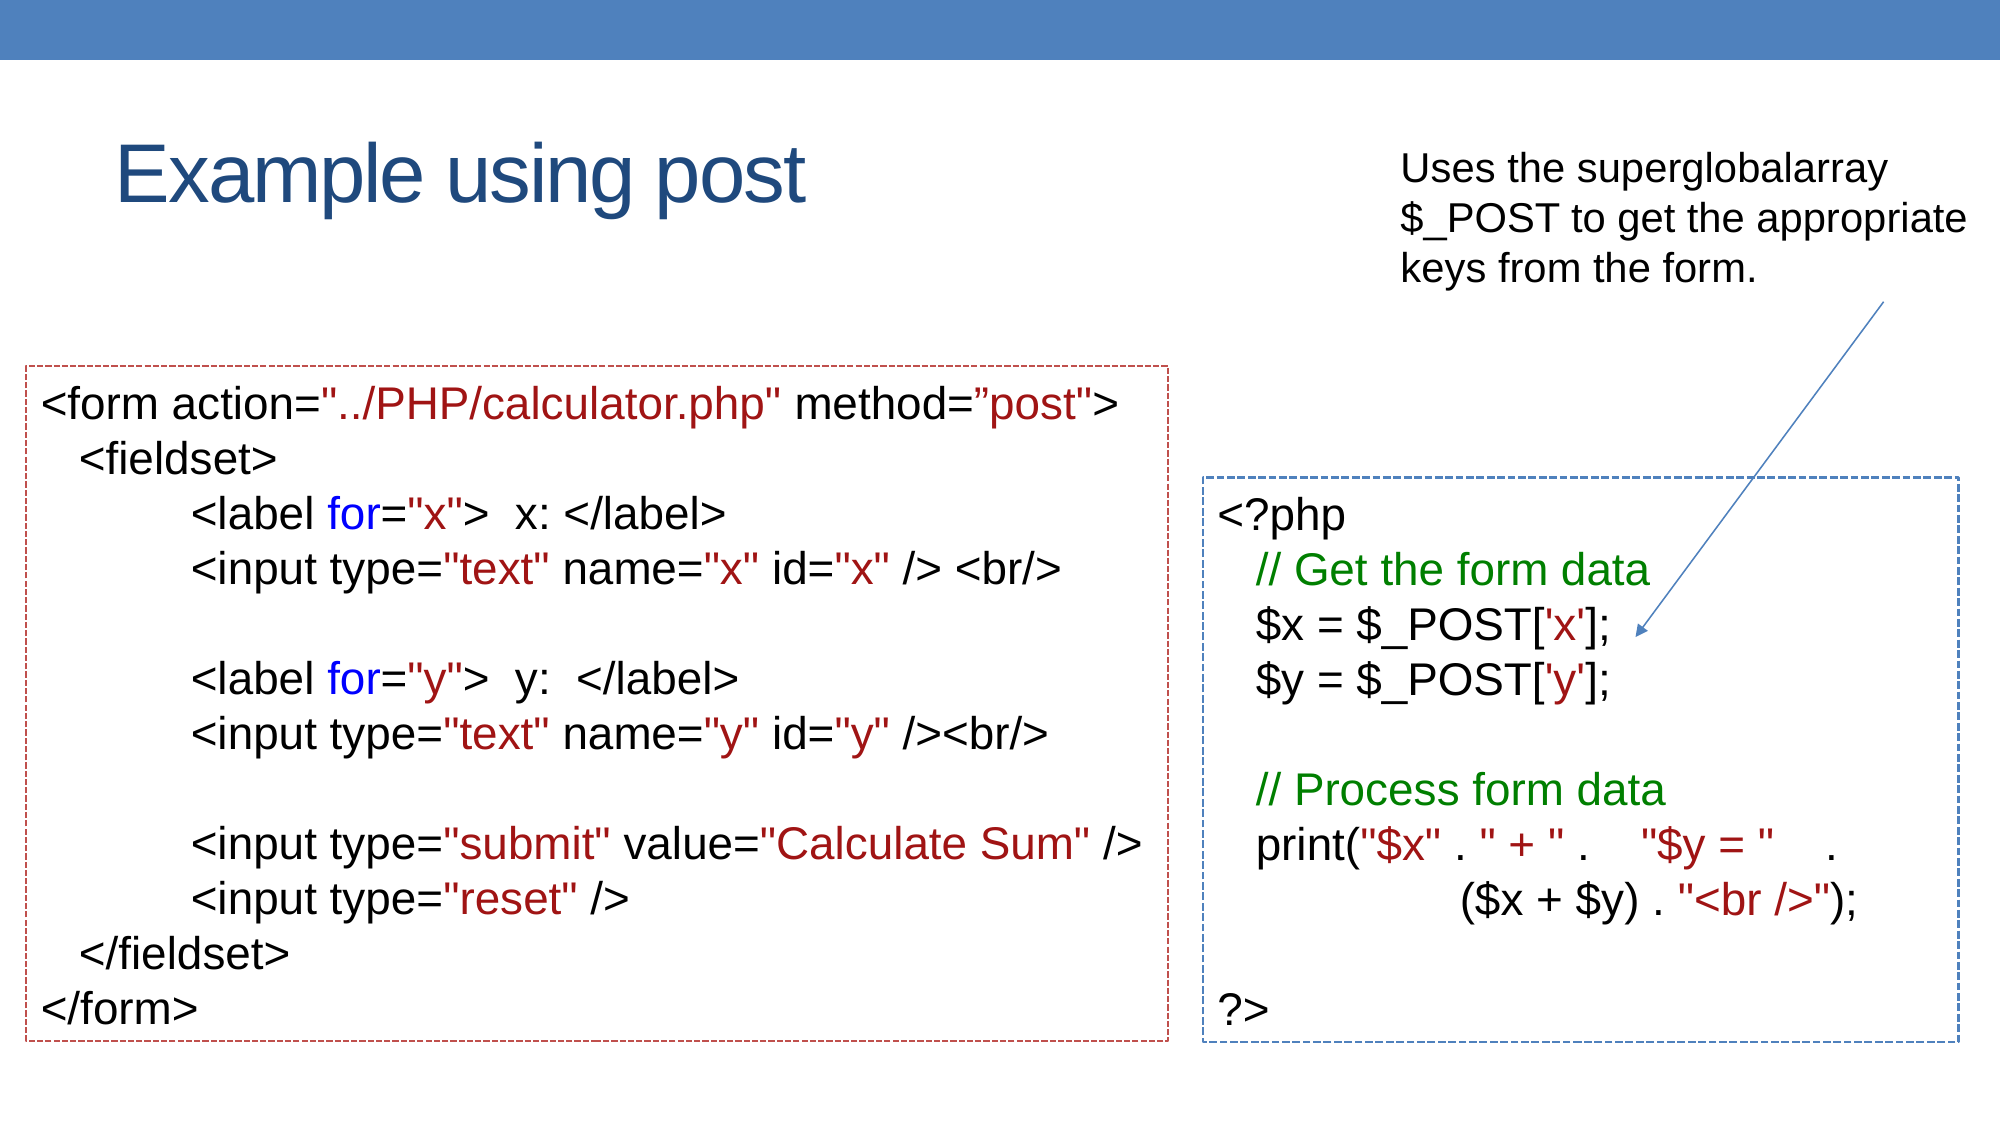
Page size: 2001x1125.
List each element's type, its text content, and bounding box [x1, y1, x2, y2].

text_box <?php // Get the form data $x = $_POST['x']; $y = $_POST['y']; // Process form data print("$x" . " + " . "$y = " . ($x + $y) . "<br />"); ?> [1202, 477, 1959, 1042]
text_box <form action="../PHP/calculator.php" method=”post"> <fieldset> <label for="x"> x: </label> <input type="text" name="x" id="x" /> <br/> <label for="y"> y: </label> <input type="text" name="y" id="y" /><br/> <input type="submit" value="Calculate Sum" /> <input type="reset" /> </fieldset> </form> [25, 366, 1169, 1041]
title Example using post [99, 87, 1900, 250]
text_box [1635, 301, 1884, 638]
text_box Uses the superglobalarray $_POST to get the appropriate keys from the form. [1385, 133, 2000, 344]
